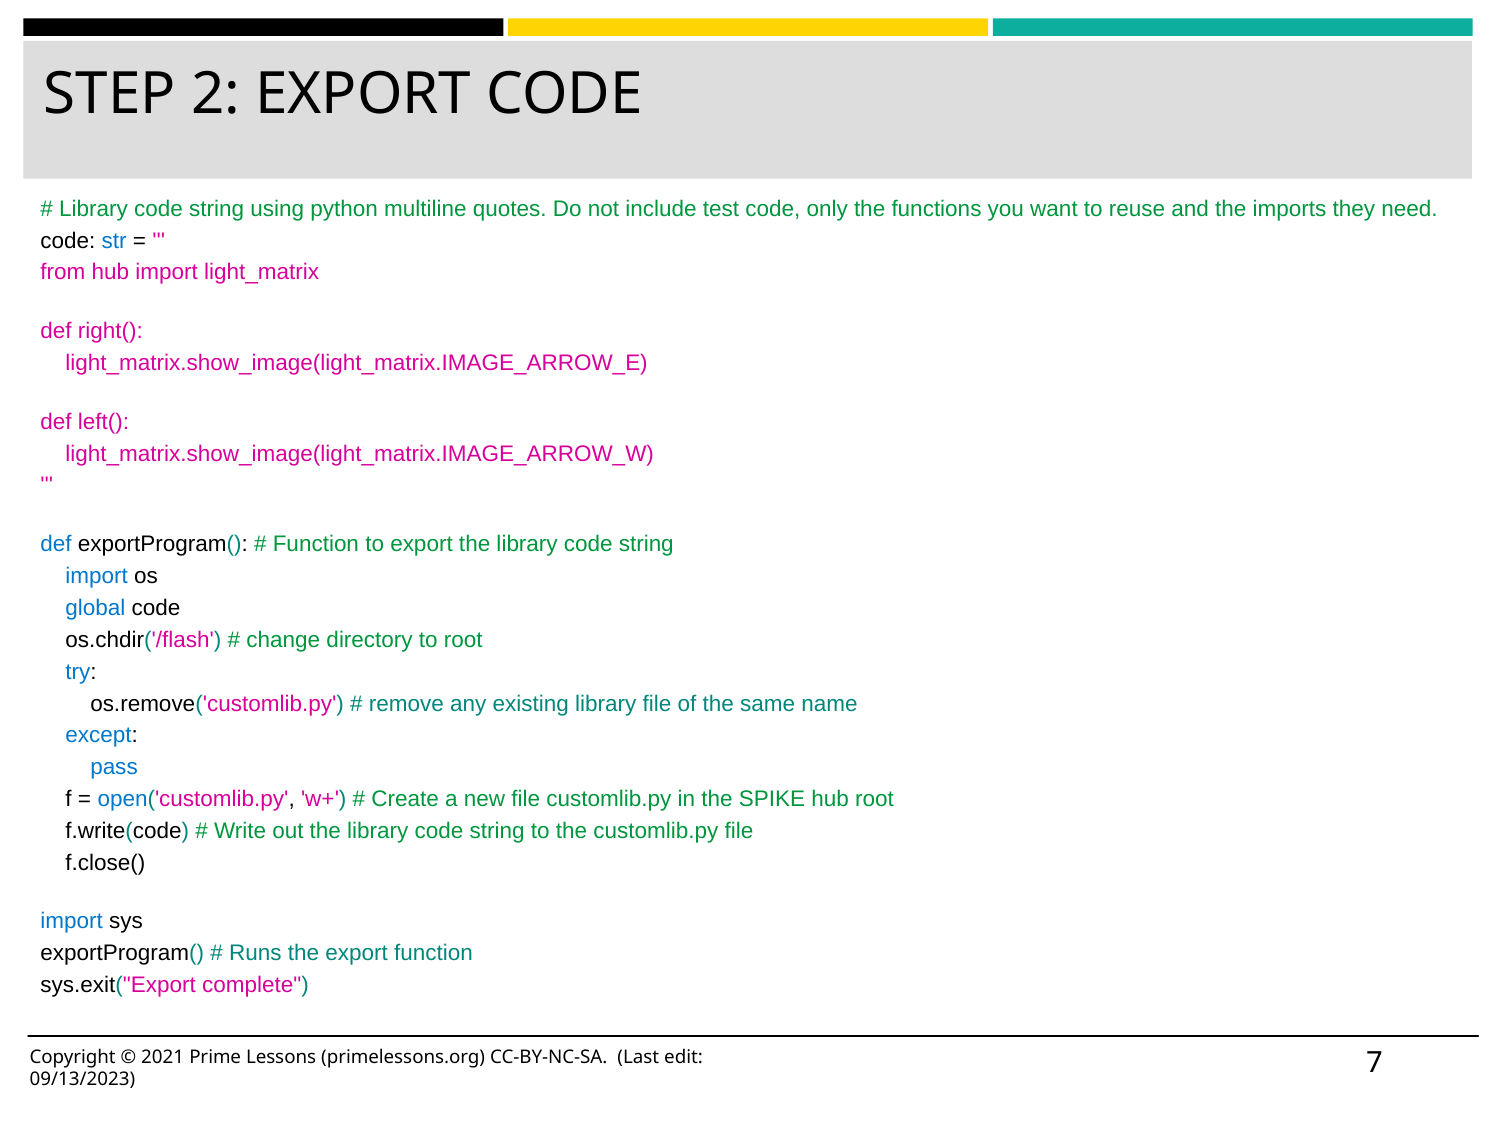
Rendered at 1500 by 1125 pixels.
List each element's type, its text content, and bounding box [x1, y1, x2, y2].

list # Library code string using python multiline quotes. Do not include test code, only the functions you want to reuse and the imports they need. code: str = ''' from hub import light_matrix def right(): light_matrix.show_image(light_matrix.IMAGE_ARROW_E) def left(): light_matrix.show_image(light_matrix.IMAGE_ARROW_W) ''' def exportProgram(): # Function to export the library code string import os global code os.chdir('/flash') # change directory to root try: os.remove('customlib.py') # remove any existing library file of the same name except: pass f = open('customlib.py', 'w+') # Create a new file customlib.py in the SPIKE hub root f.write(code) # Write out the library code string to the customlib.py file f.close() import sys exportProgram() # Runs the export function sys.exit("Export complete") [25, 186, 1475, 1036]
footer Copyright © 2021 Prime Lessons (primelessons.org) CC-BY-NC-SA. (Last edit: 09/13/2023) [14, 1036, 814, 1097]
slide_number ‹#› [1351, 1036, 1478, 1097]
title STEP 2: EXPORT CODE [28, 48, 1464, 172]
